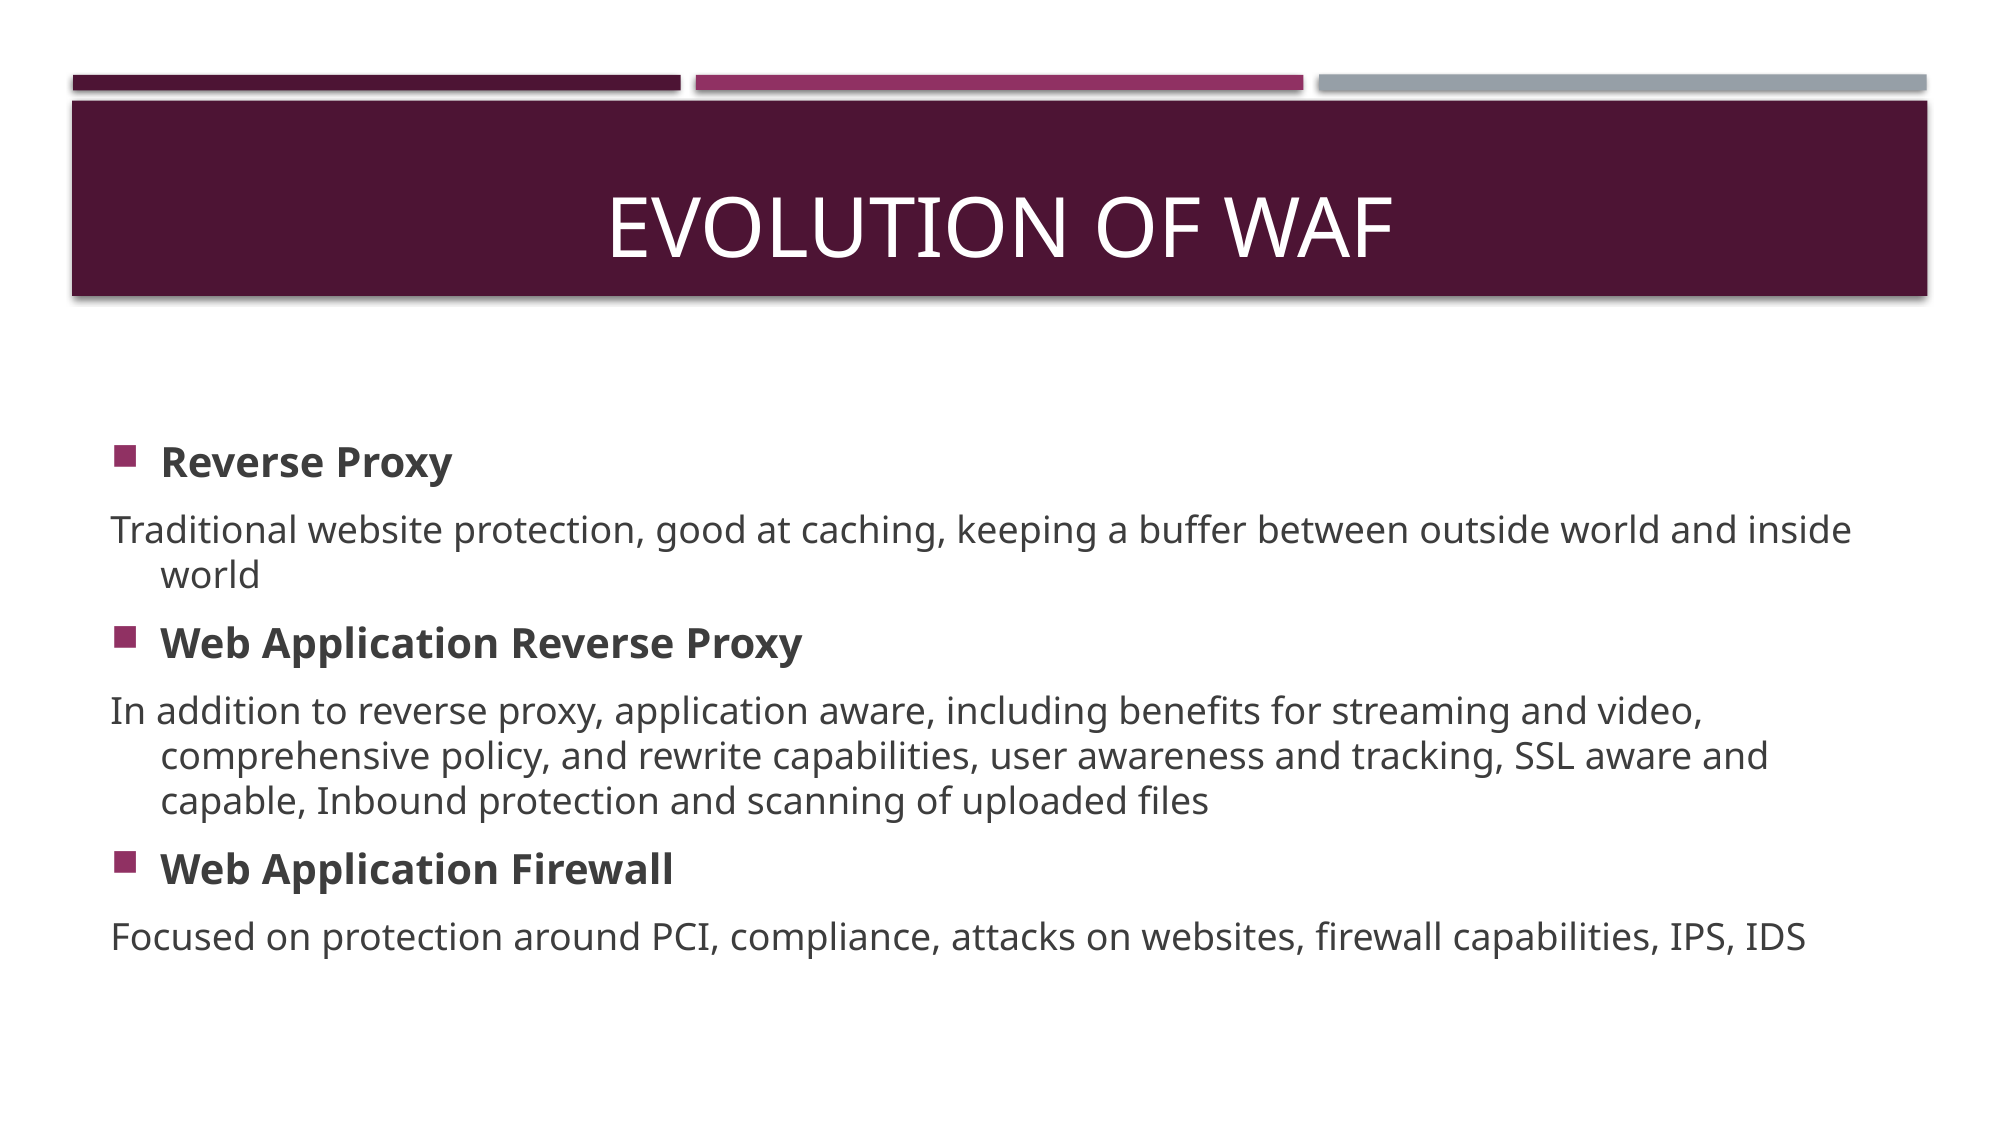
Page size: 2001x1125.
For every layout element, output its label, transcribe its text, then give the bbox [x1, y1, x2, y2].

list Reverse Proxy Traditional website protection, good at caching, keeping a buffer between outside world and inside world Web Application Reverse Proxy In addition to reverse proxy, application aware, including benefits for streaming and video, comprehensive policy, and rewrite capabilities, user awareness and tracking, SSL aware and capable, Inbound protection and scanning of uploaded files Web Application Firewall Focused on protection around PCI, compliance, attacks on websites, firewall capabilities, IPS, IDS [95, 357, 1905, 1022]
title Evolution of waf [95, 115, 1905, 282]
